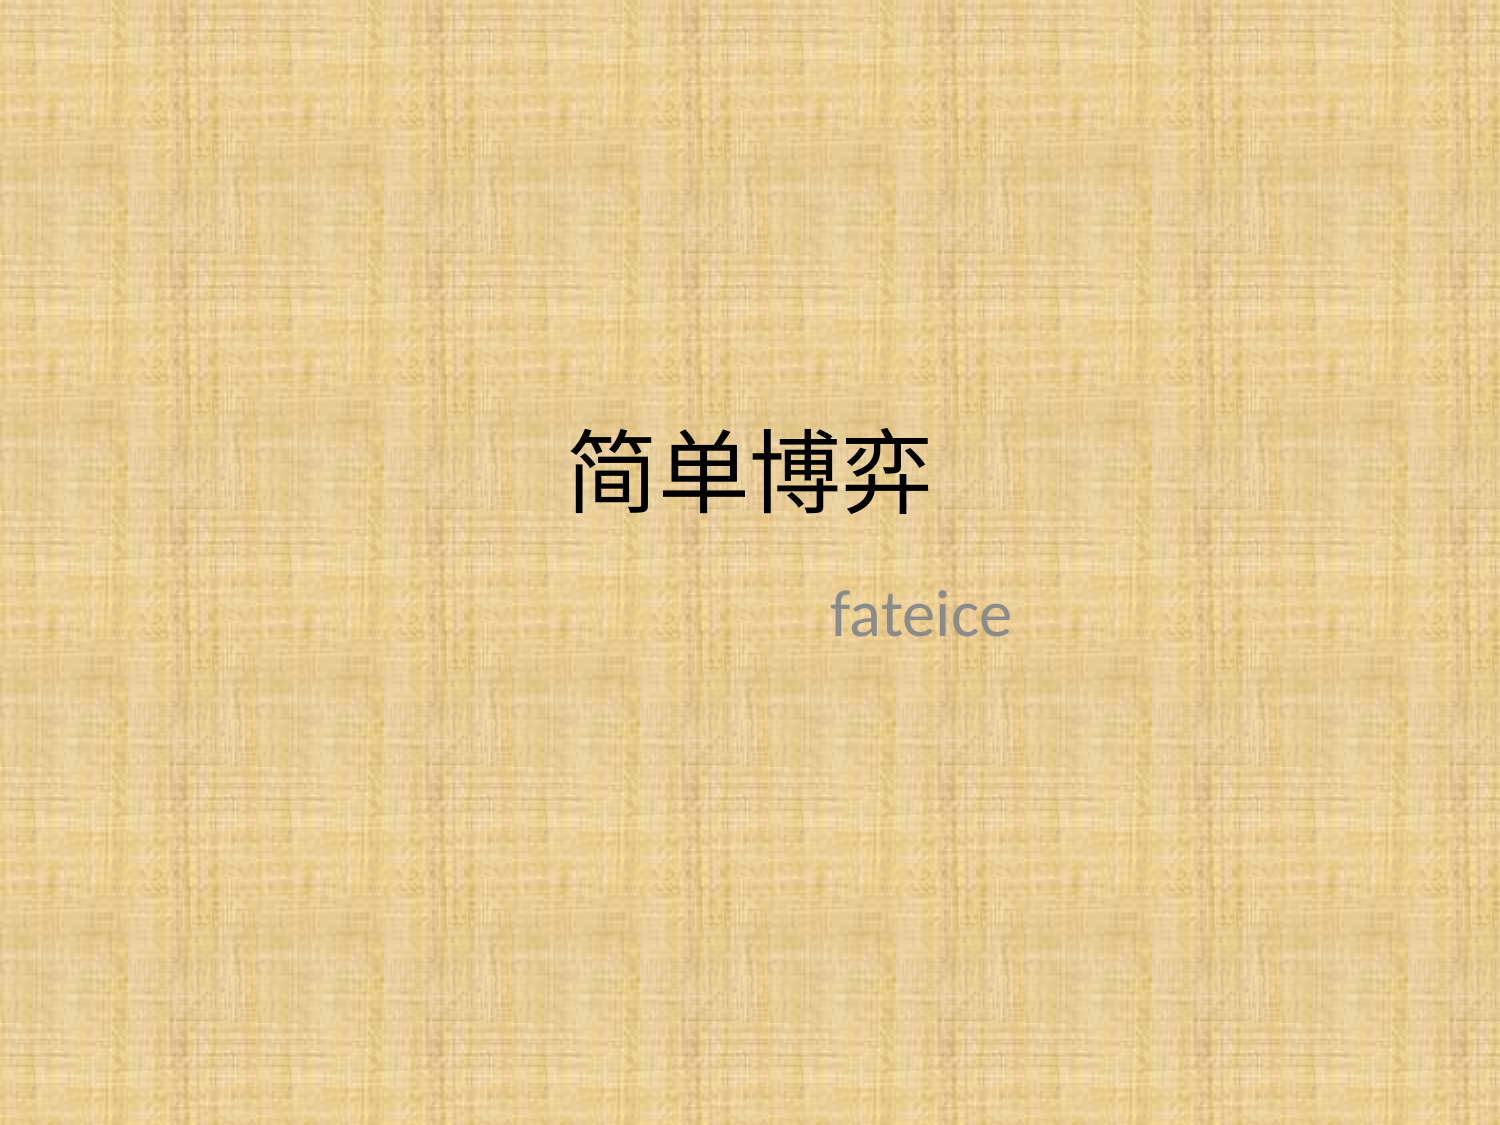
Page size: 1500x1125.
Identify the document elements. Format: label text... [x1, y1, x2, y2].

picture [0, 0, 1500, 1125]
title 简单博弈 [112, 349, 1388, 591]
subtitle fateice [396, 562, 1447, 850]
